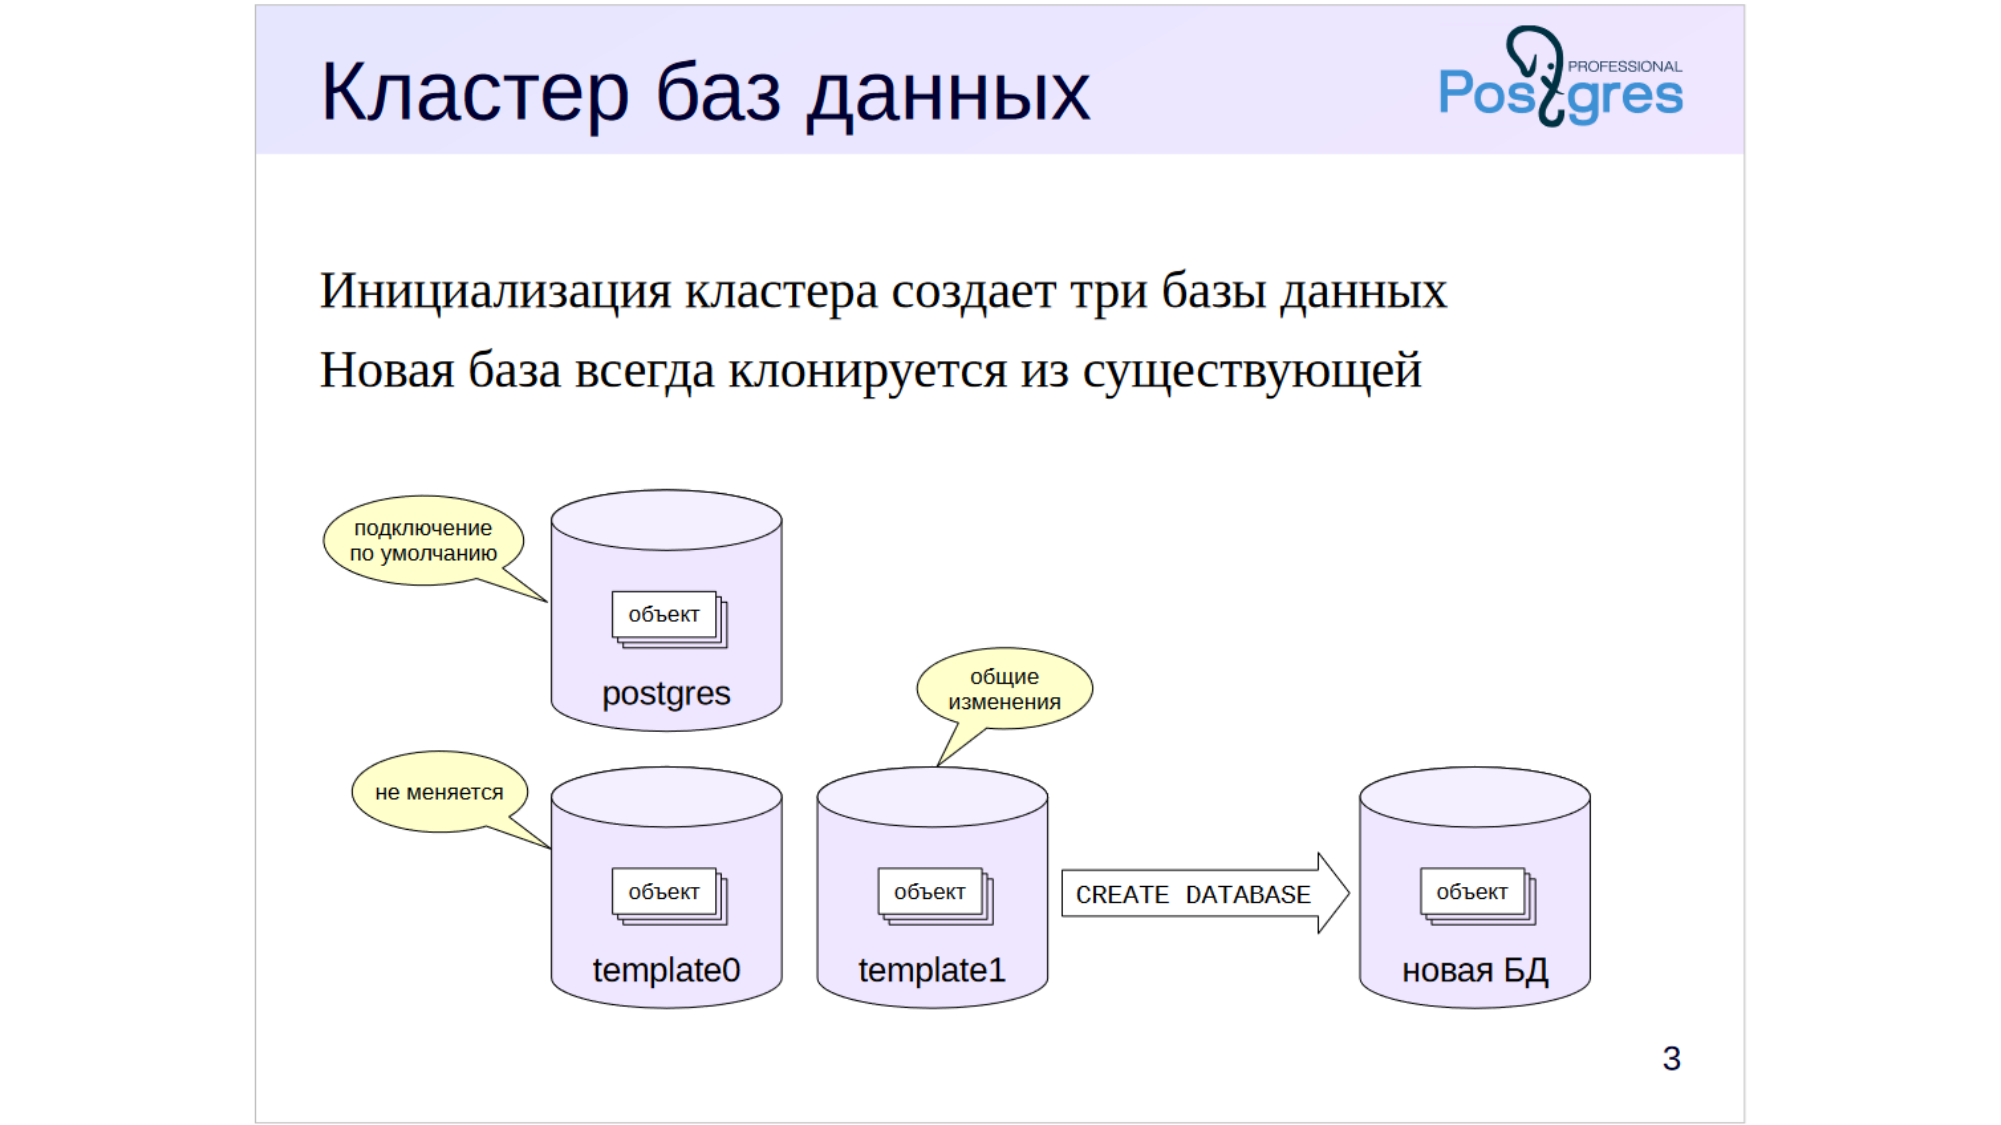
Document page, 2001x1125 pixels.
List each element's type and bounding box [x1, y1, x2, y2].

picture [251, 0, 1749, 1125]
